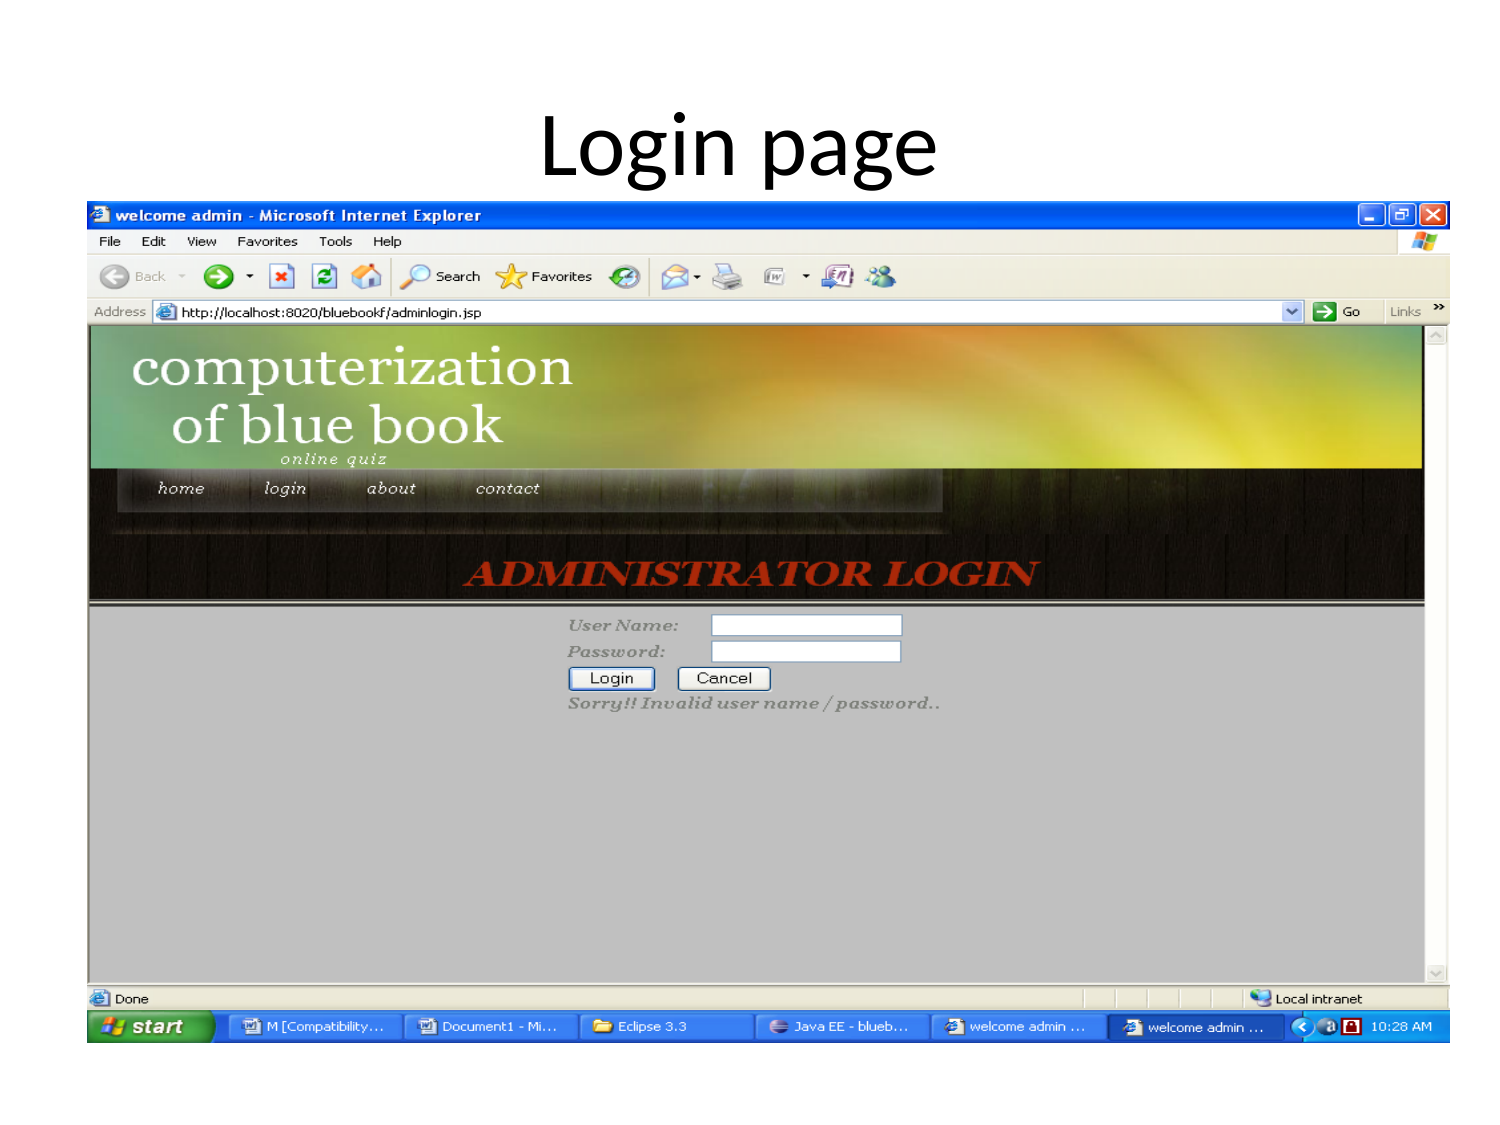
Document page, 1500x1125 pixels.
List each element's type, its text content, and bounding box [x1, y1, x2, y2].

title Login page [75, 45, 1425, 233]
picture [87, 201, 1451, 1043]
